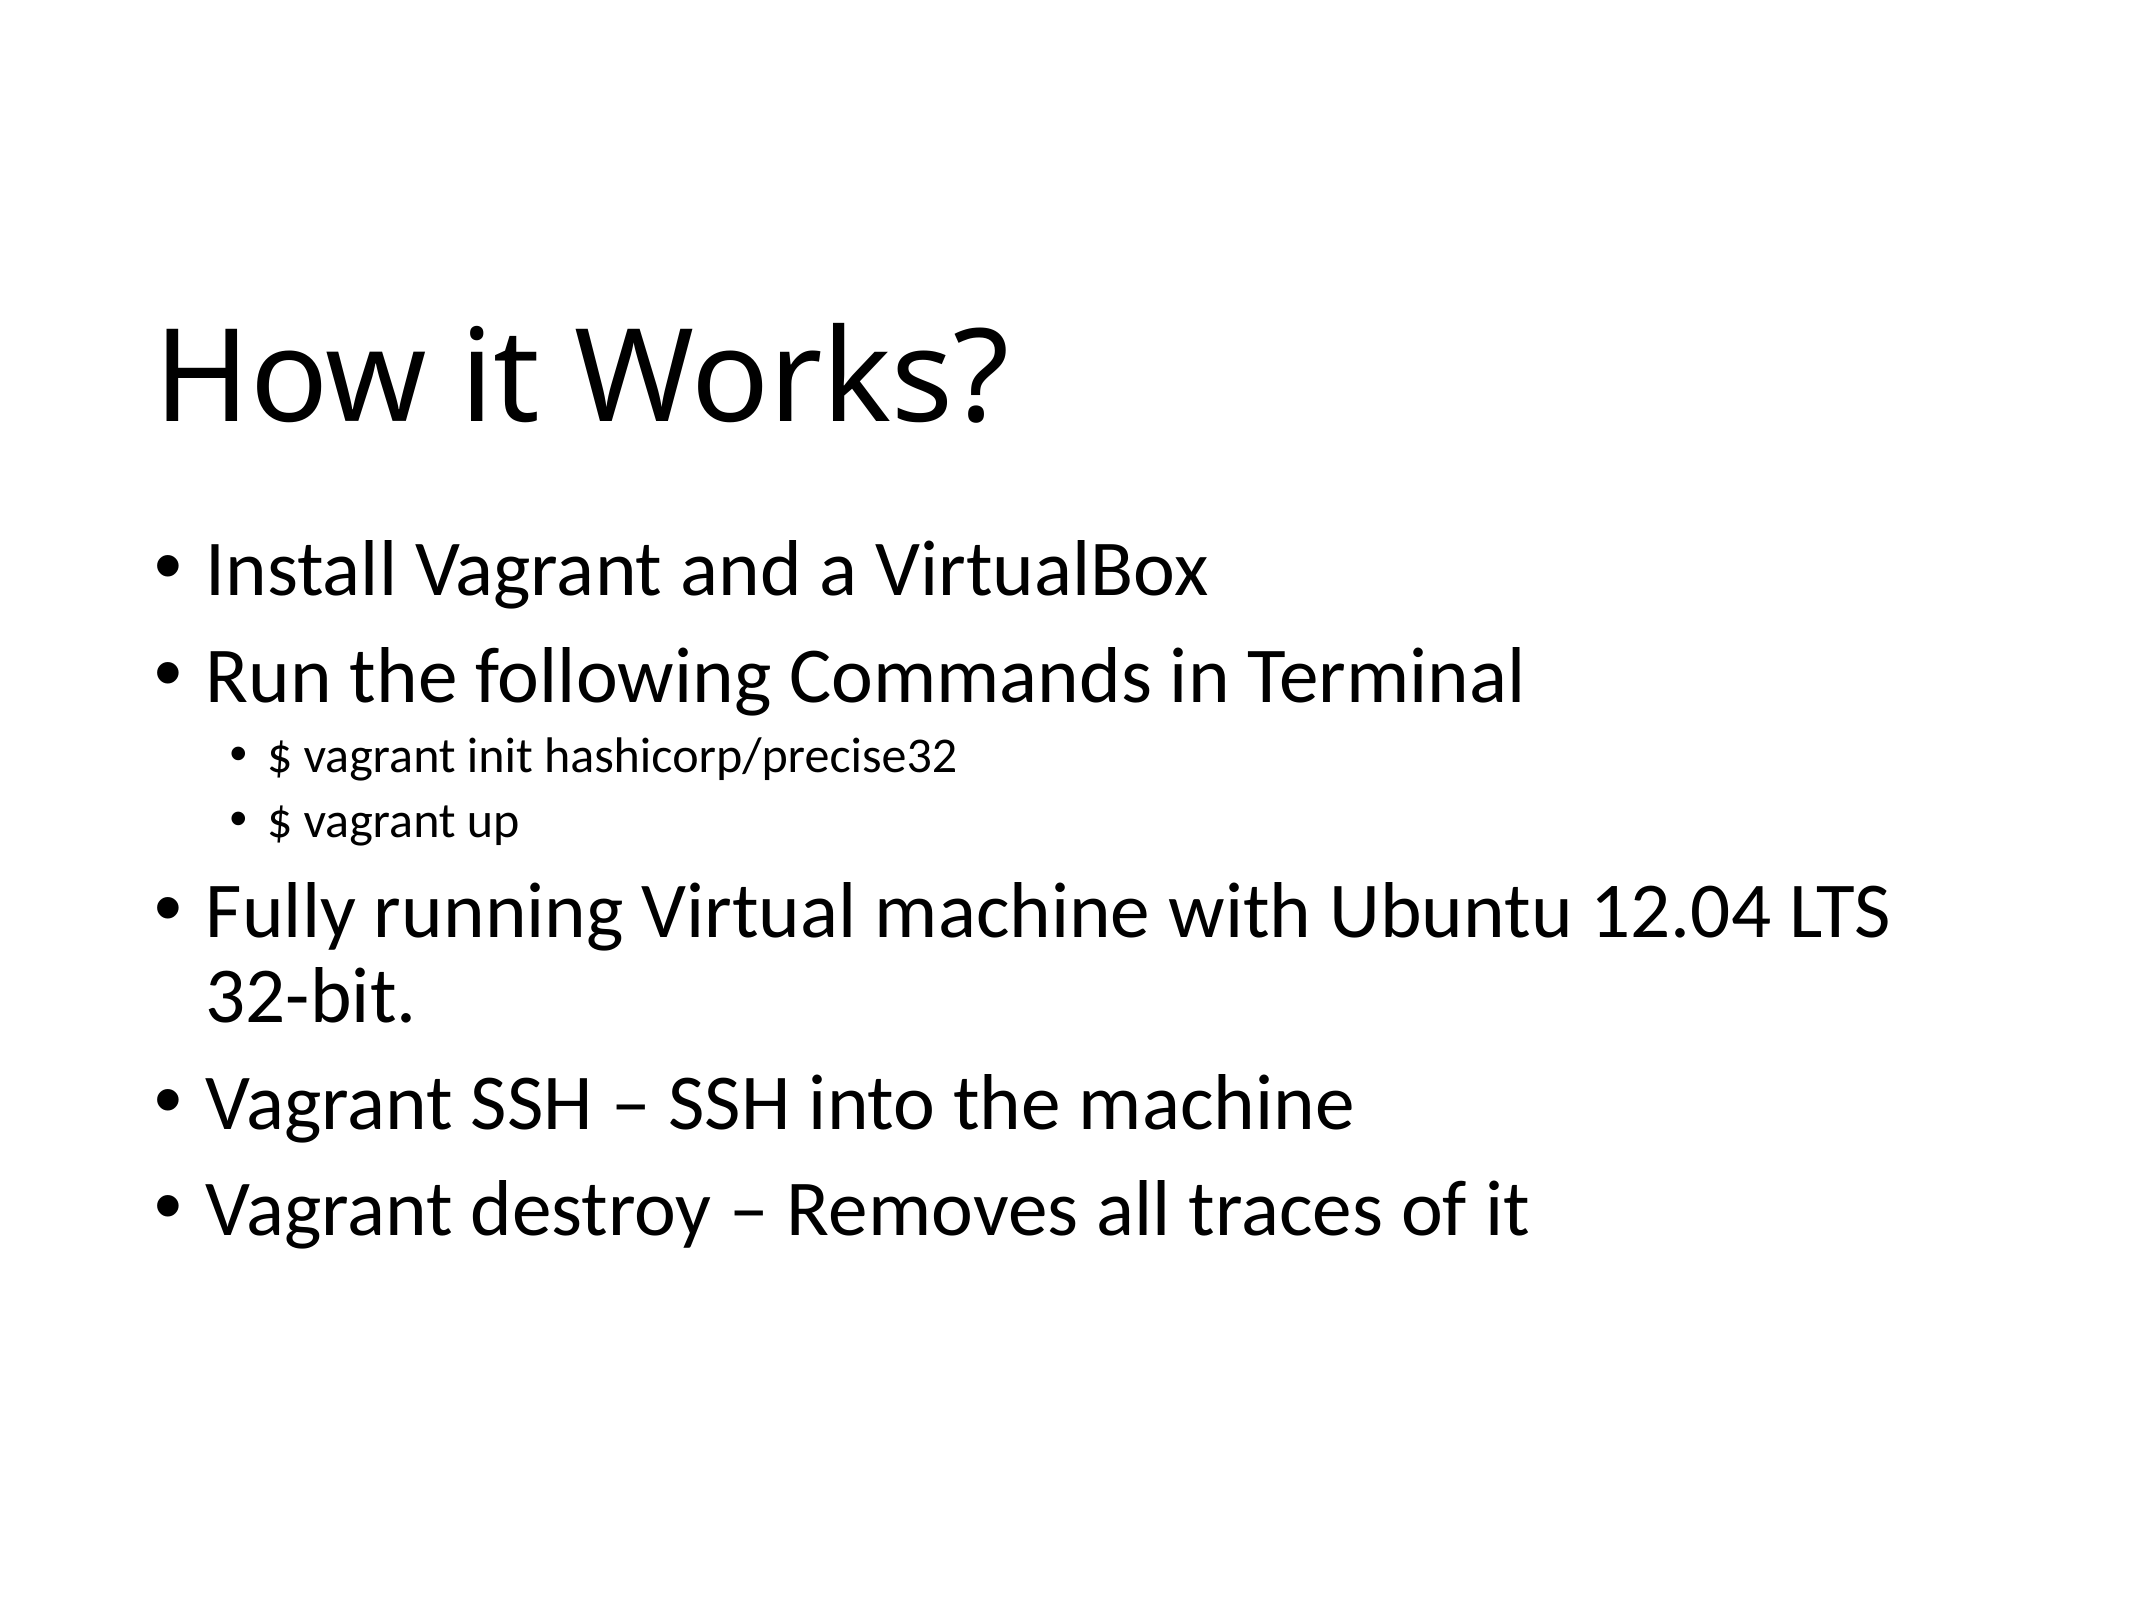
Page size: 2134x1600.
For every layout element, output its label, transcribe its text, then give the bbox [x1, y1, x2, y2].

title How it Works? [146, 263, 1988, 497]
list Install Vagrant and a VirtualBox Run the following Commands in Terminal $ vagrant init hashicorp/precise32 $ vagrant up Fully running Virtual machine with Ubuntu 12.04 LTS 32-bit. Vagrant SSH – SSH into the machine Vagrant destroy – Removes all traces of it [146, 518, 1988, 1282]
